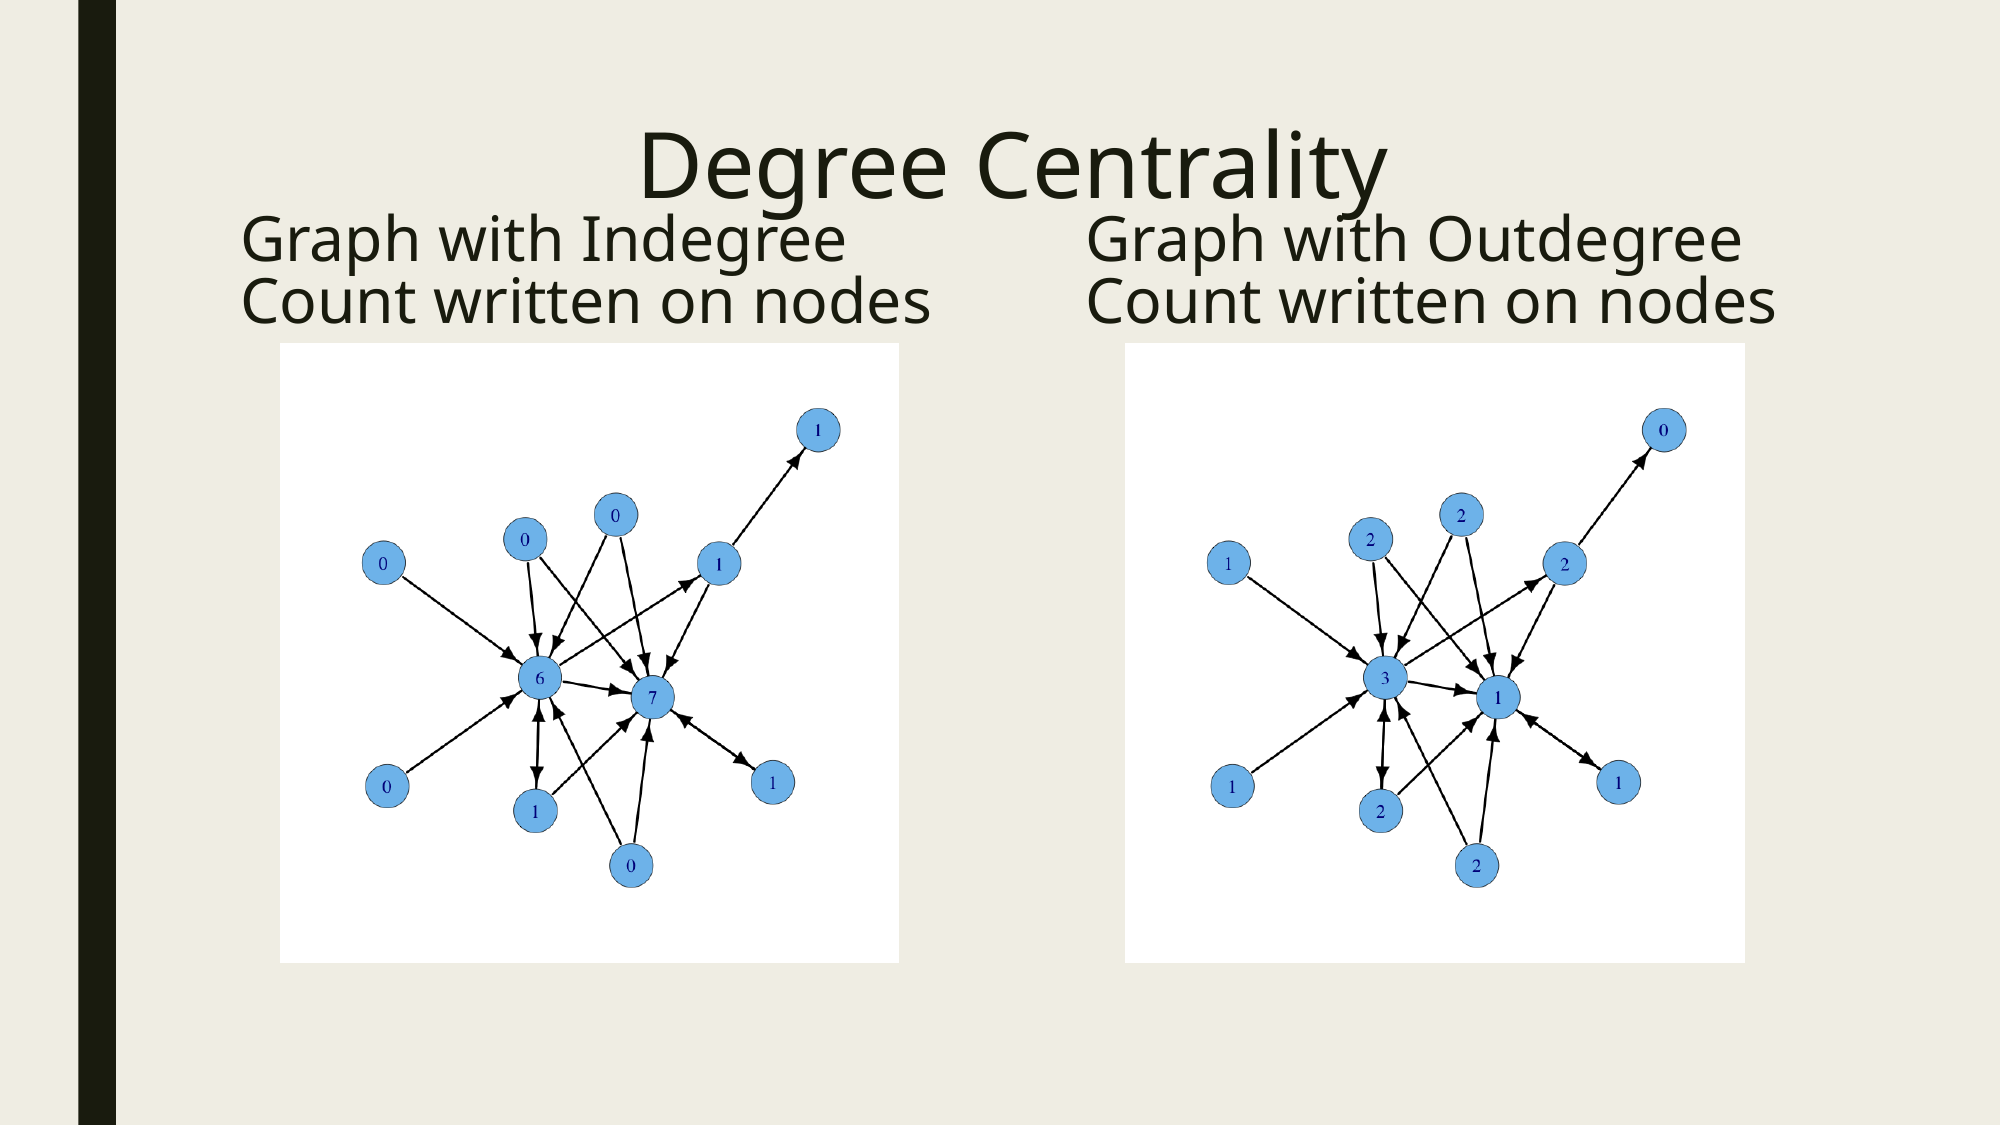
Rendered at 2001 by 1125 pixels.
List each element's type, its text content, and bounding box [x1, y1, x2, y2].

list Graph with Indegree Count written on nodes [225, 228, 954, 344]
title Degree Centrality [225, 112, 1800, 229]
list Graph with Outdegree Count written on nodes [1070, 228, 1800, 344]
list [280, 343, 899, 963]
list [1125, 343, 1745, 963]
